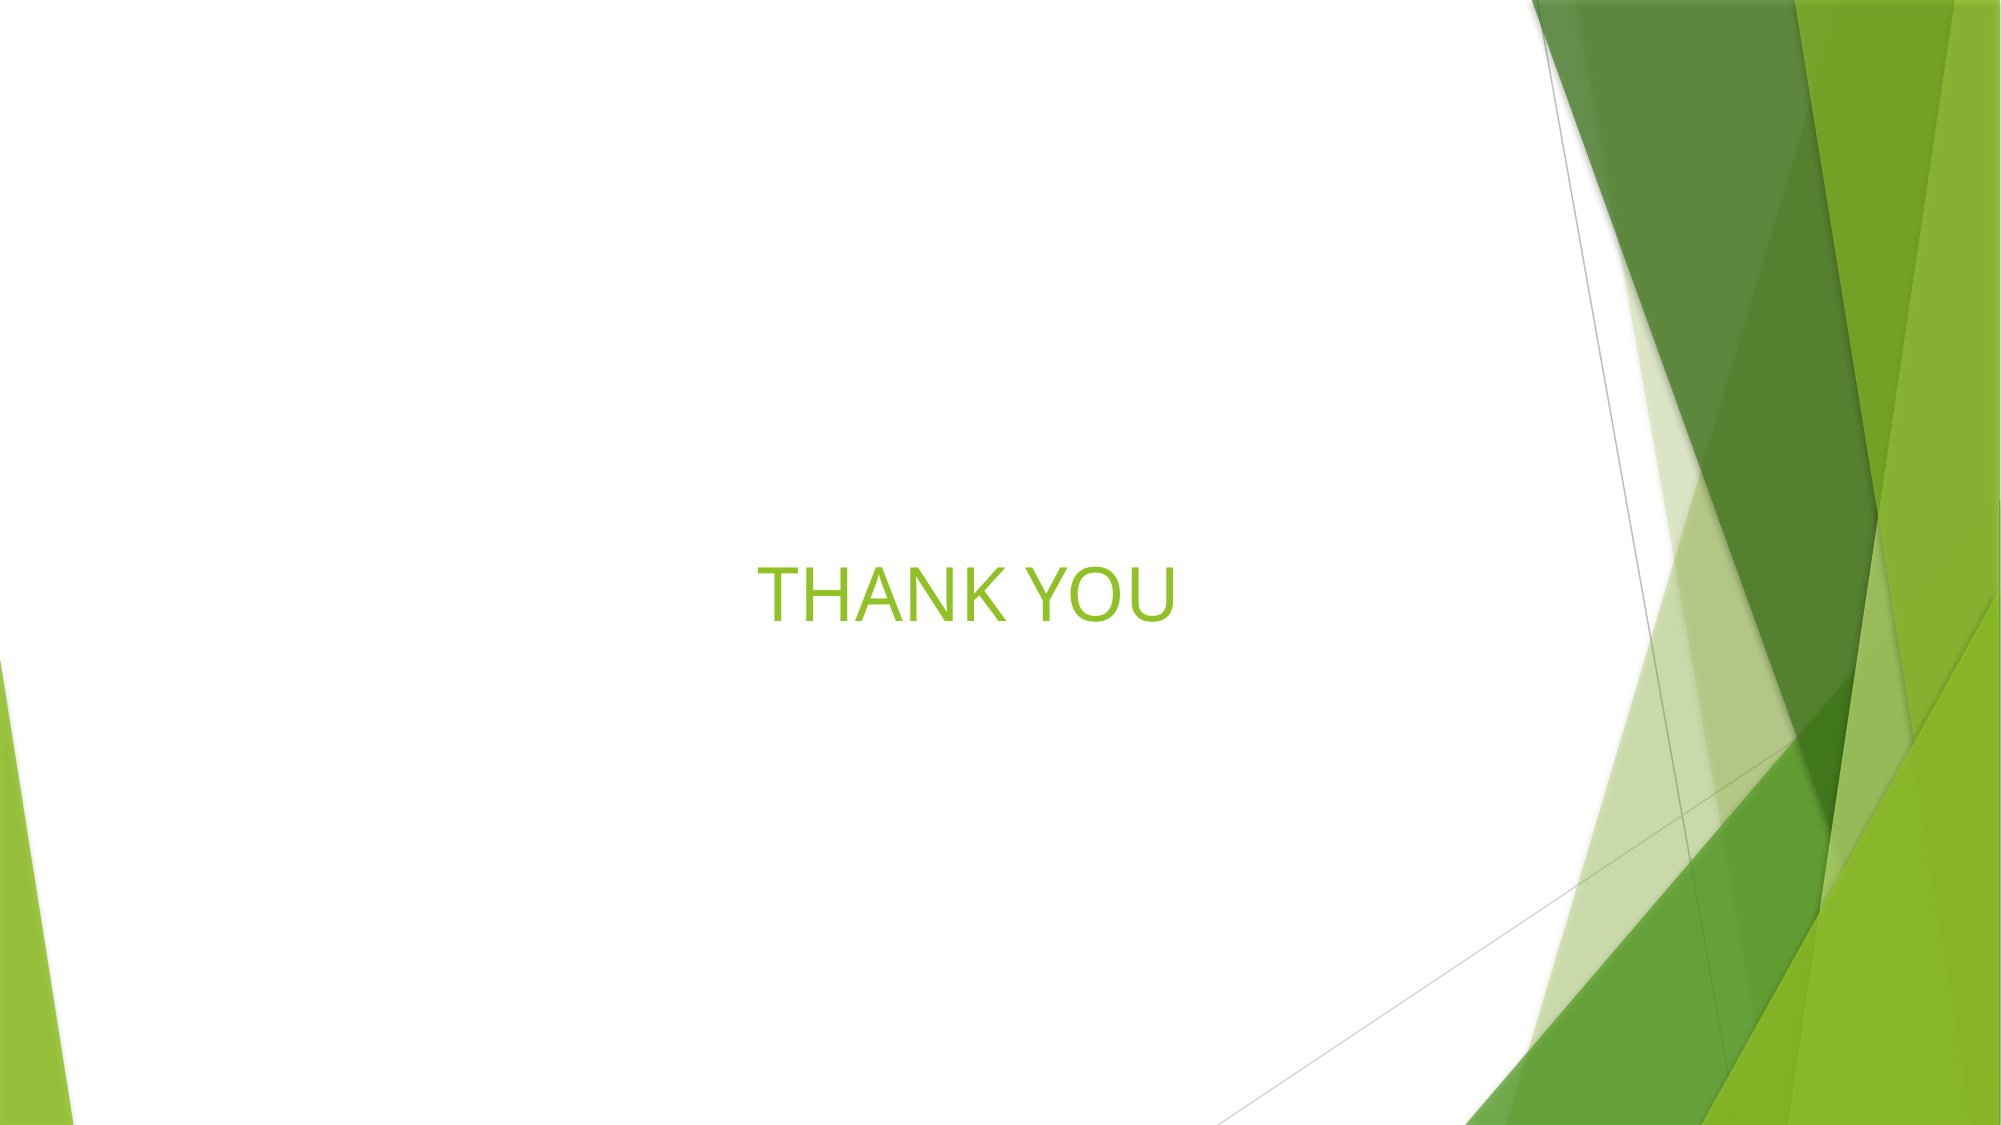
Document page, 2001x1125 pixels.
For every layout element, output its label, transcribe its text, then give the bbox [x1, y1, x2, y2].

title THANK YOU [263, 538, 1675, 756]
